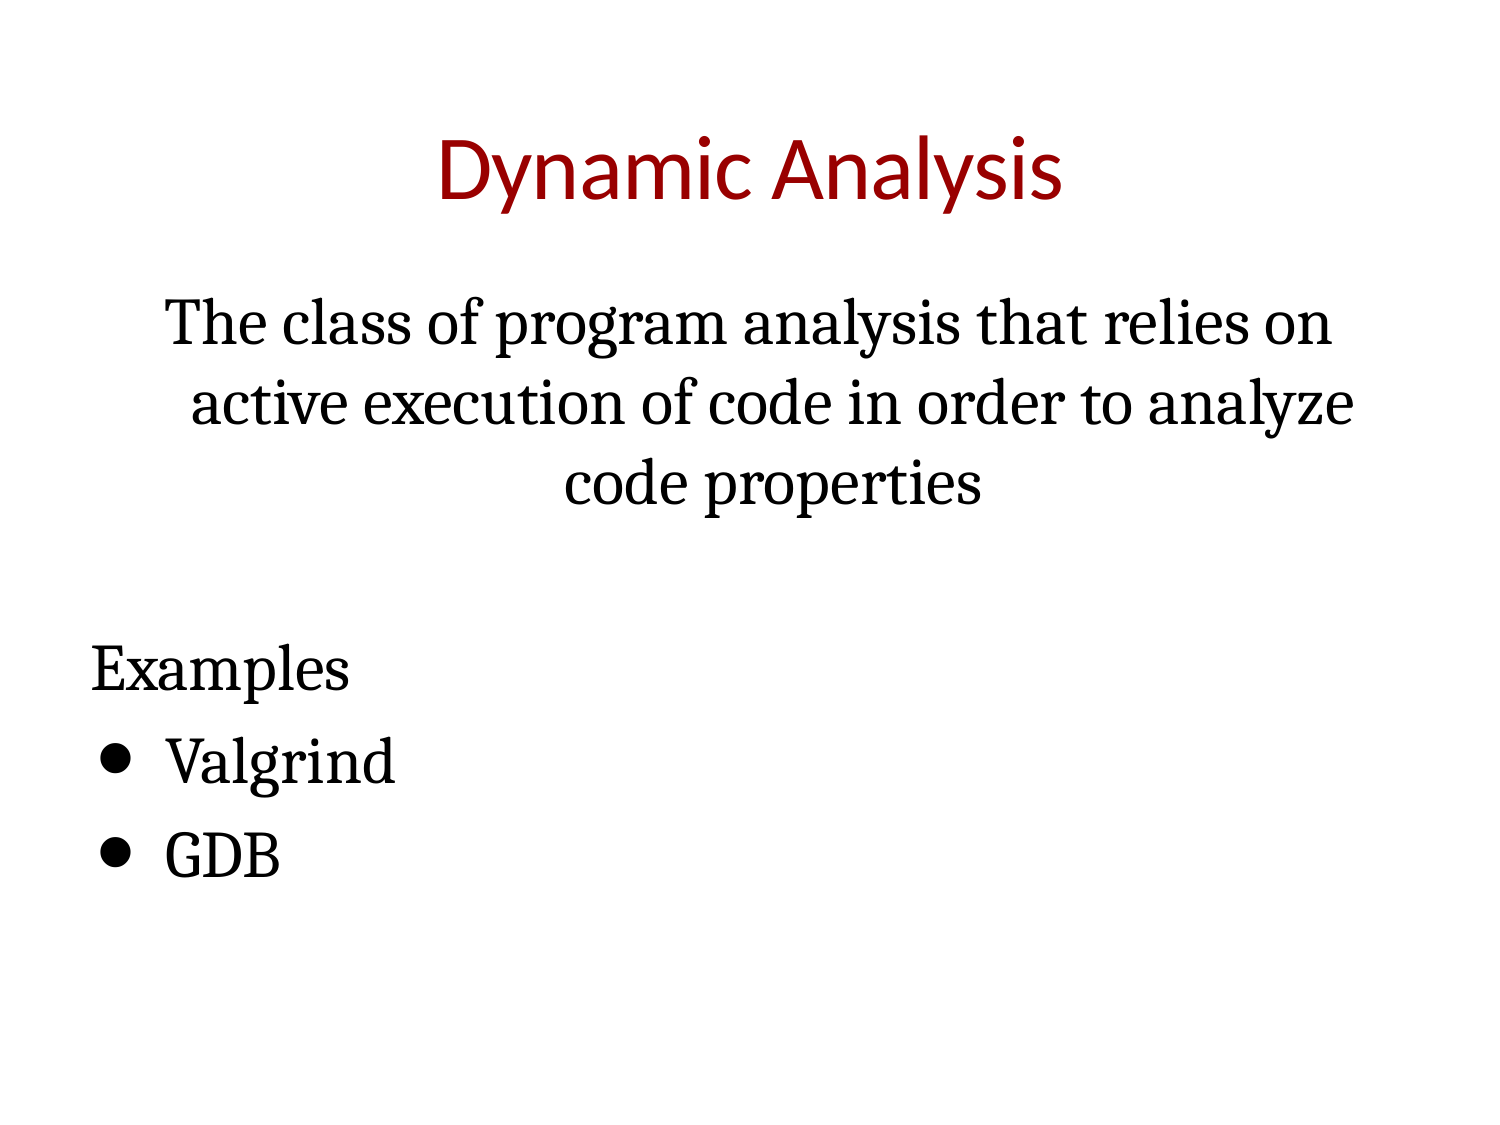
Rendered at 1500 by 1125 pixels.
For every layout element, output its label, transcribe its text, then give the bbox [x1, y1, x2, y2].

title Dynamic Analysis [75, 45, 1425, 233]
list The class of program analysis that relies on active execution of code in order to analyze code properties Examples Valgrind GDB [75, 262, 1425, 1078]
